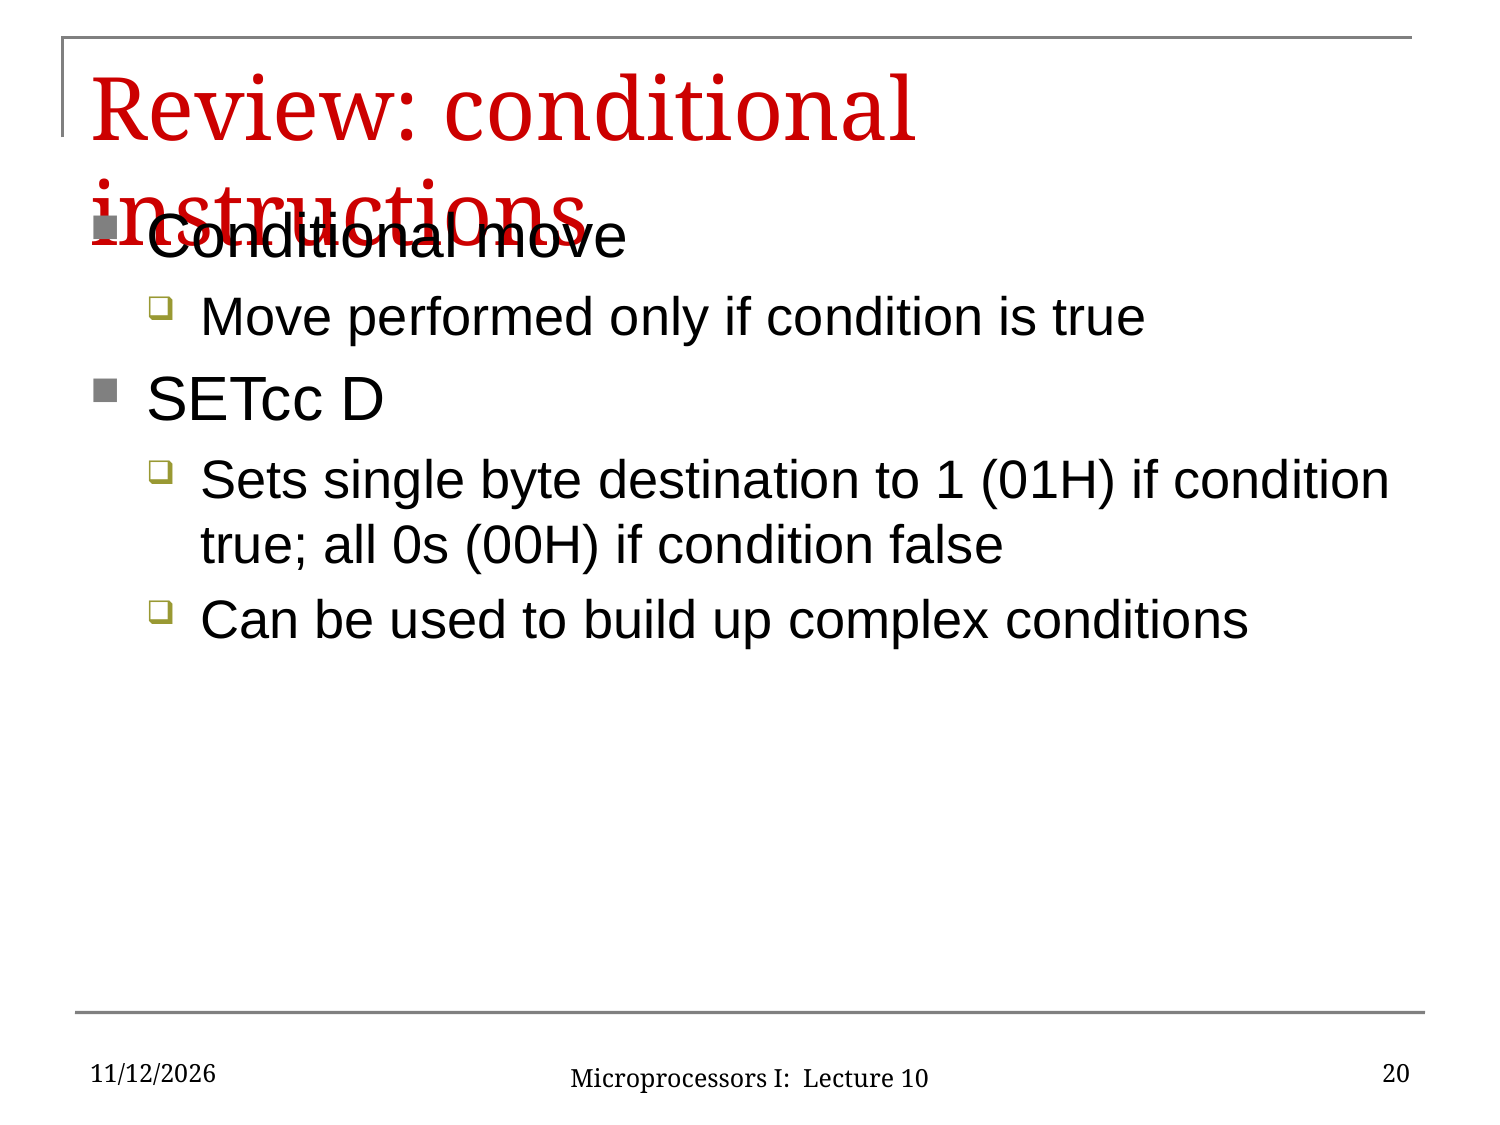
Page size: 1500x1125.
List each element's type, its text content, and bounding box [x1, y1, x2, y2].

footer Microprocessors I: Lecture 10 [512, 1024, 988, 1101]
list Conditional move Move performed only if condition is true SETcc D Sets single byte destination to 1 (01H) if condition true; all 0s (00H) if condition false Can be used to build up complex conditions [75, 187, 1425, 1006]
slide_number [74, 1023, 426, 1100]
slide_number 20 [1074, 1023, 1426, 1100]
title Review: conditional instructions [75, 45, 1425, 163]
